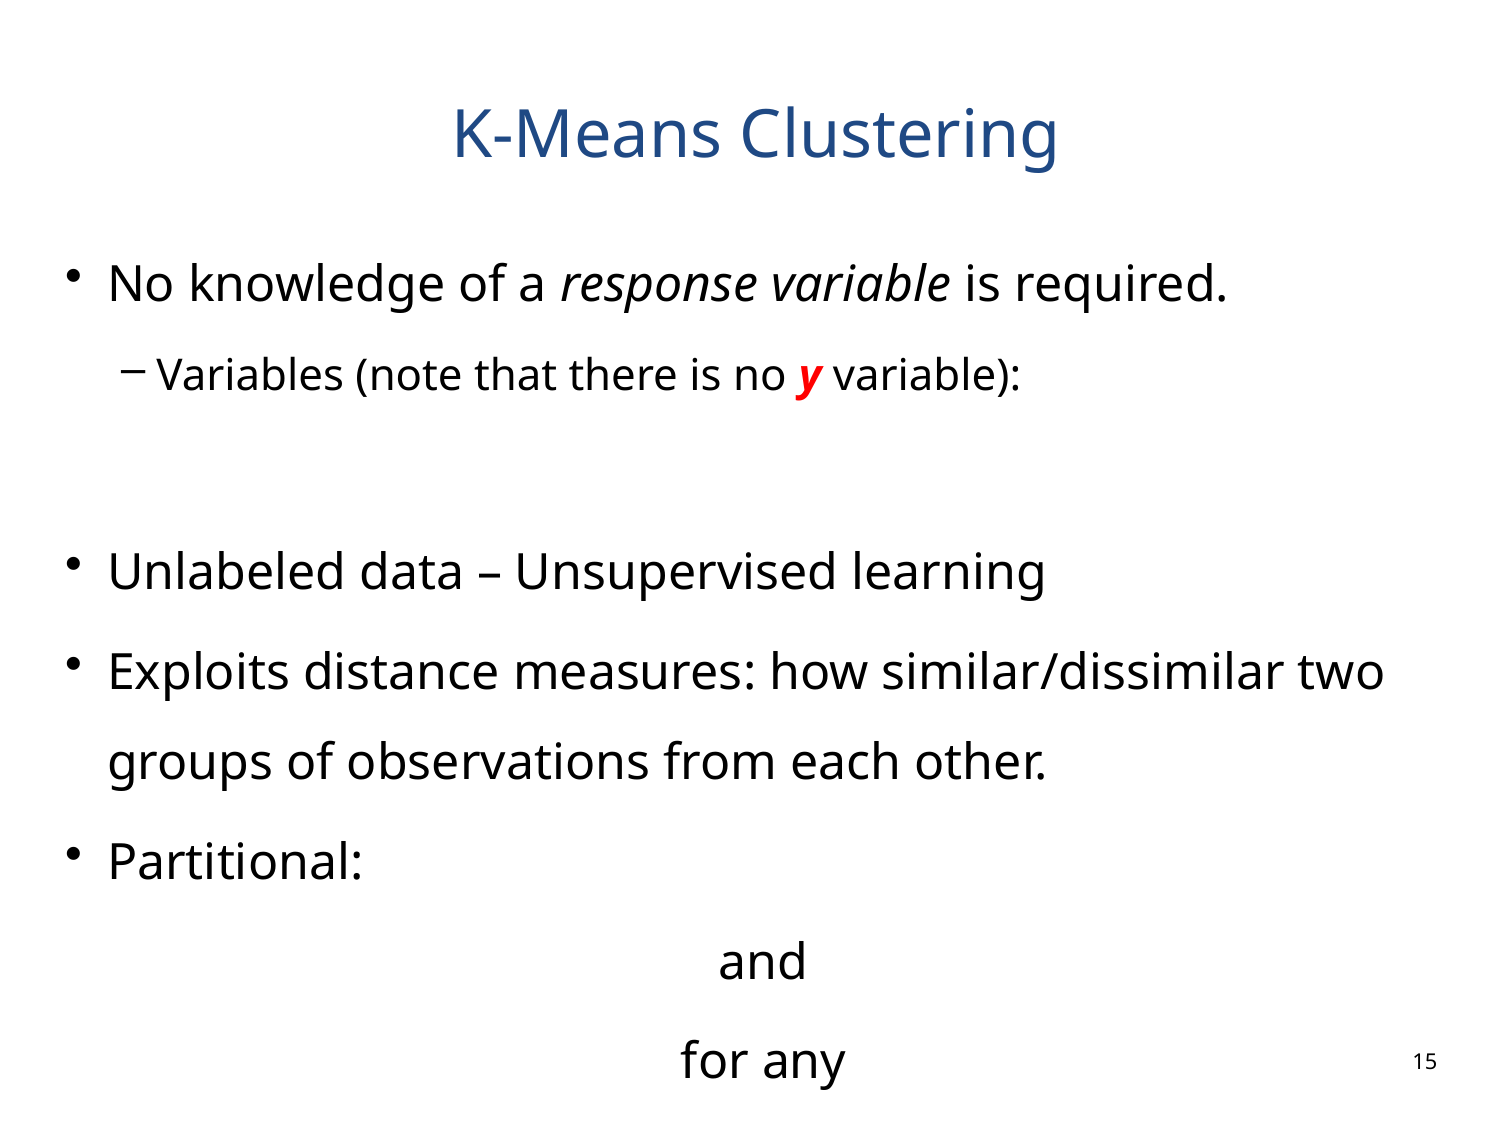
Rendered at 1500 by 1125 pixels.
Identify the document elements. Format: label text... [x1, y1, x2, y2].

title K-Means Clustering [48, 48, 1465, 215]
slide_number 15 [1362, 1024, 1488, 1101]
